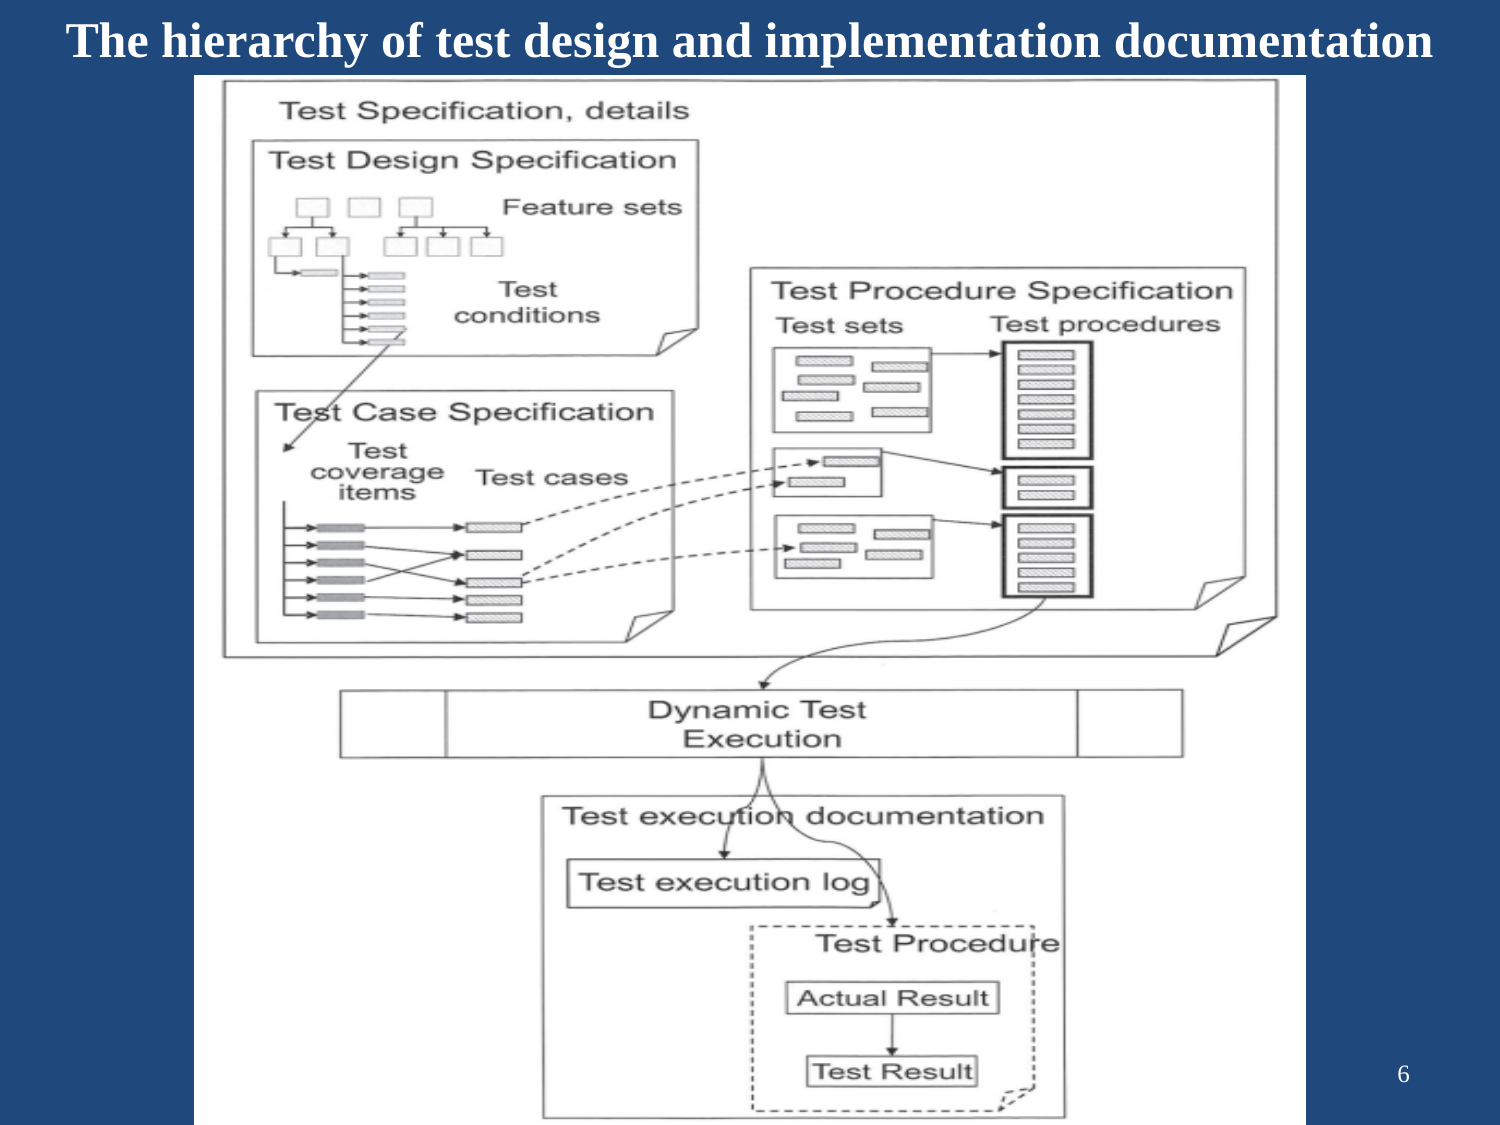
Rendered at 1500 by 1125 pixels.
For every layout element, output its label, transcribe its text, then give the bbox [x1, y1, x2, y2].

text_box The hierarchy of test design and implementation documentation [0, 0, 1500, 75]
picture [194, 75, 1306, 1125]
slide_number 6 [1310, 1042, 1425, 1103]
